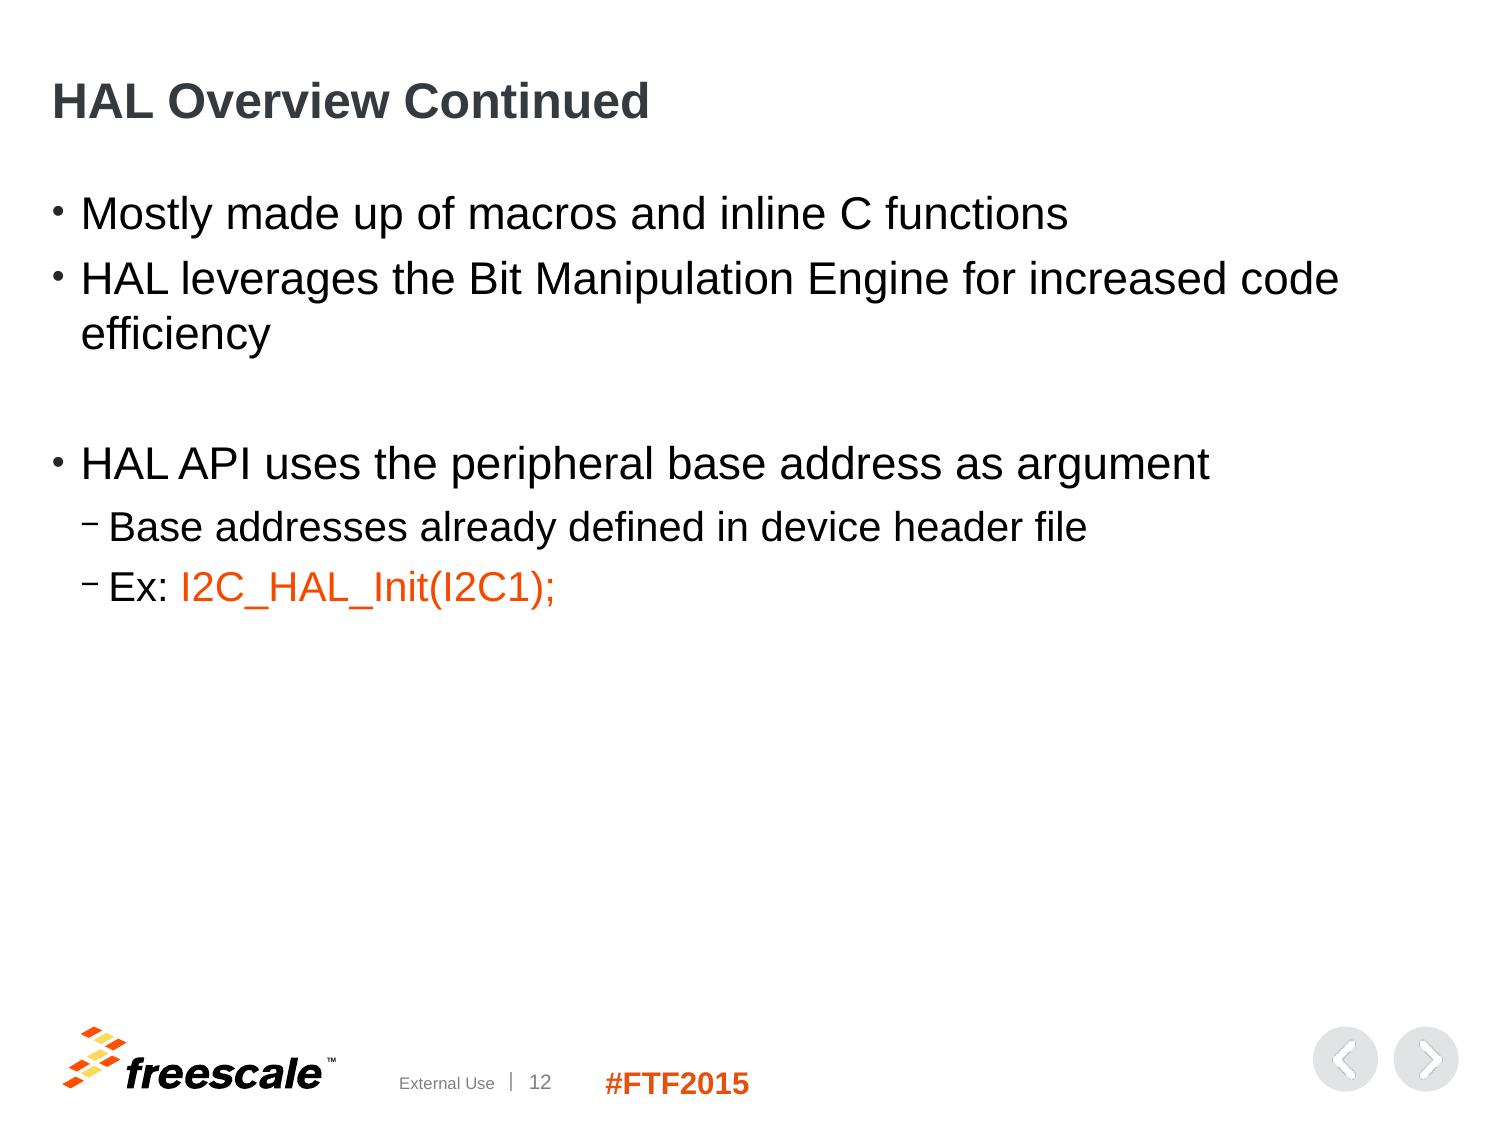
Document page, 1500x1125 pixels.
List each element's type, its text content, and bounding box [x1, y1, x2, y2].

picture [1316, 1032, 1376, 1088]
list Mostly made up of macros and inline C functions HAL leverages the Bit Manipulation Engine for increased code efficiency HAL API uses the peripheral base address as argument Base addresses already defined in device header file Ex: I2C_HAL_Init(I2C1); [36, 176, 1472, 942]
picture [1400, 1032, 1459, 1088]
title HAL Overview Continued [36, 45, 1472, 153]
